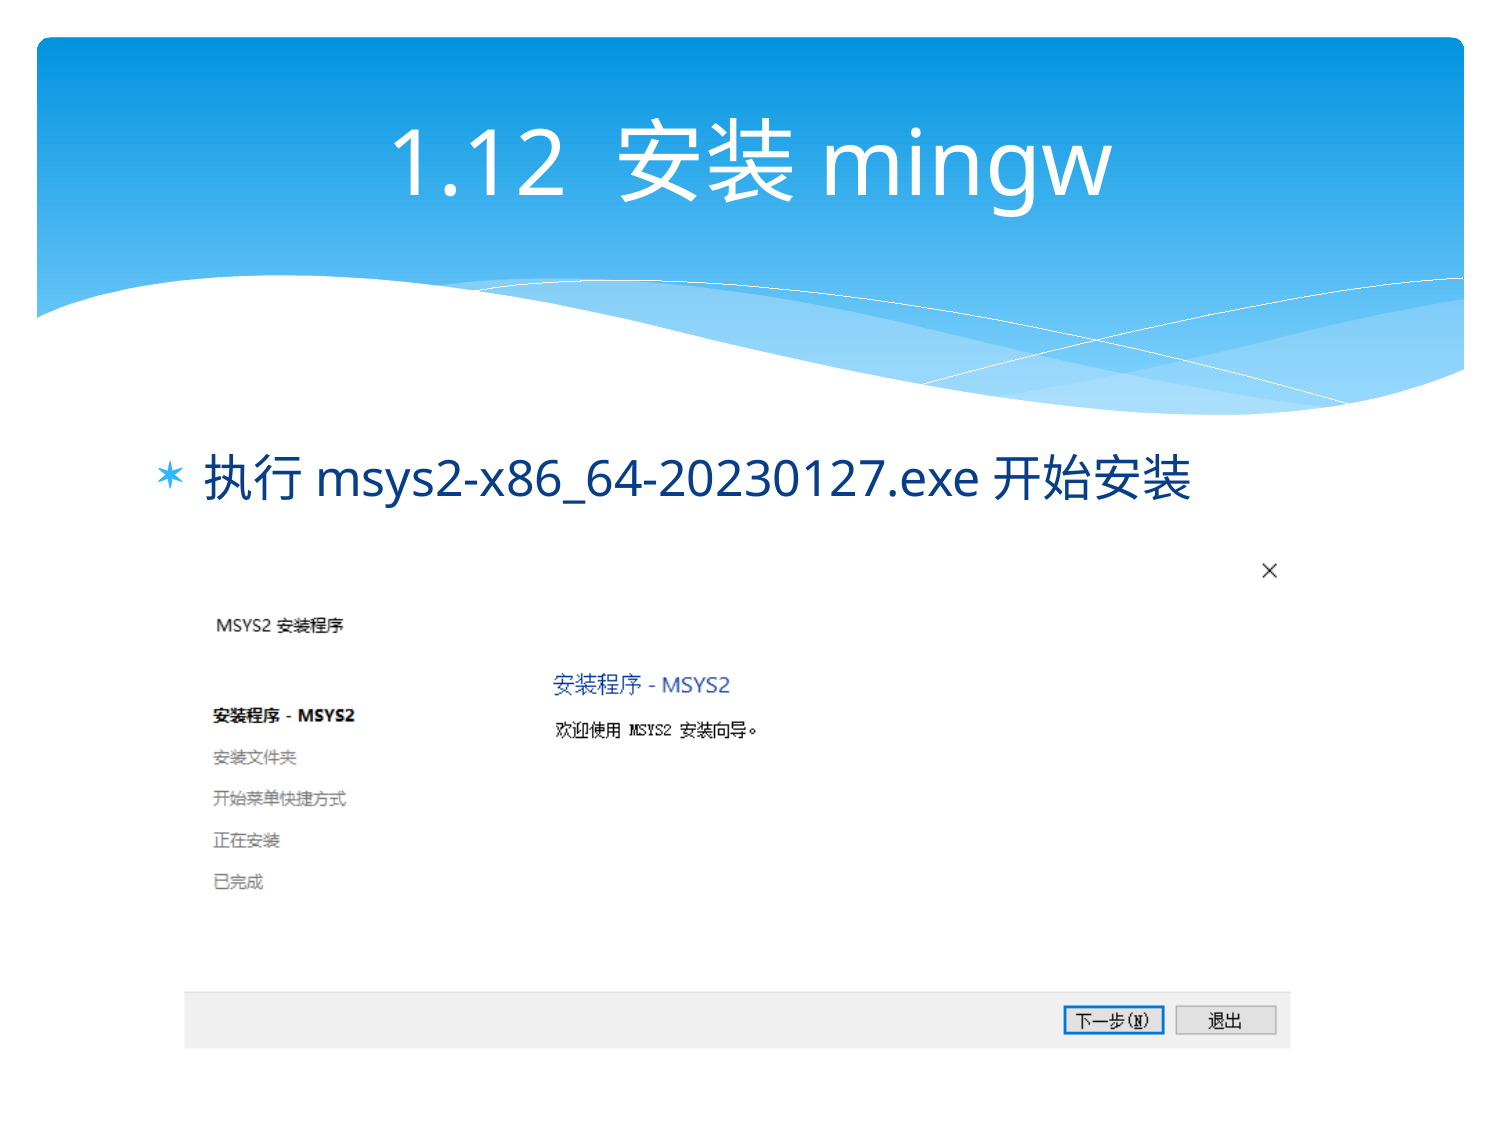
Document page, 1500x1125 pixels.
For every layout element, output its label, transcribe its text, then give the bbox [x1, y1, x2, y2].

picture [182, 550, 1292, 1050]
list 执行msys2-x86_64-20230127.exe开始安装 [143, 438, 1359, 536]
title 1.12 安装mingw [75, 55, 1425, 261]
